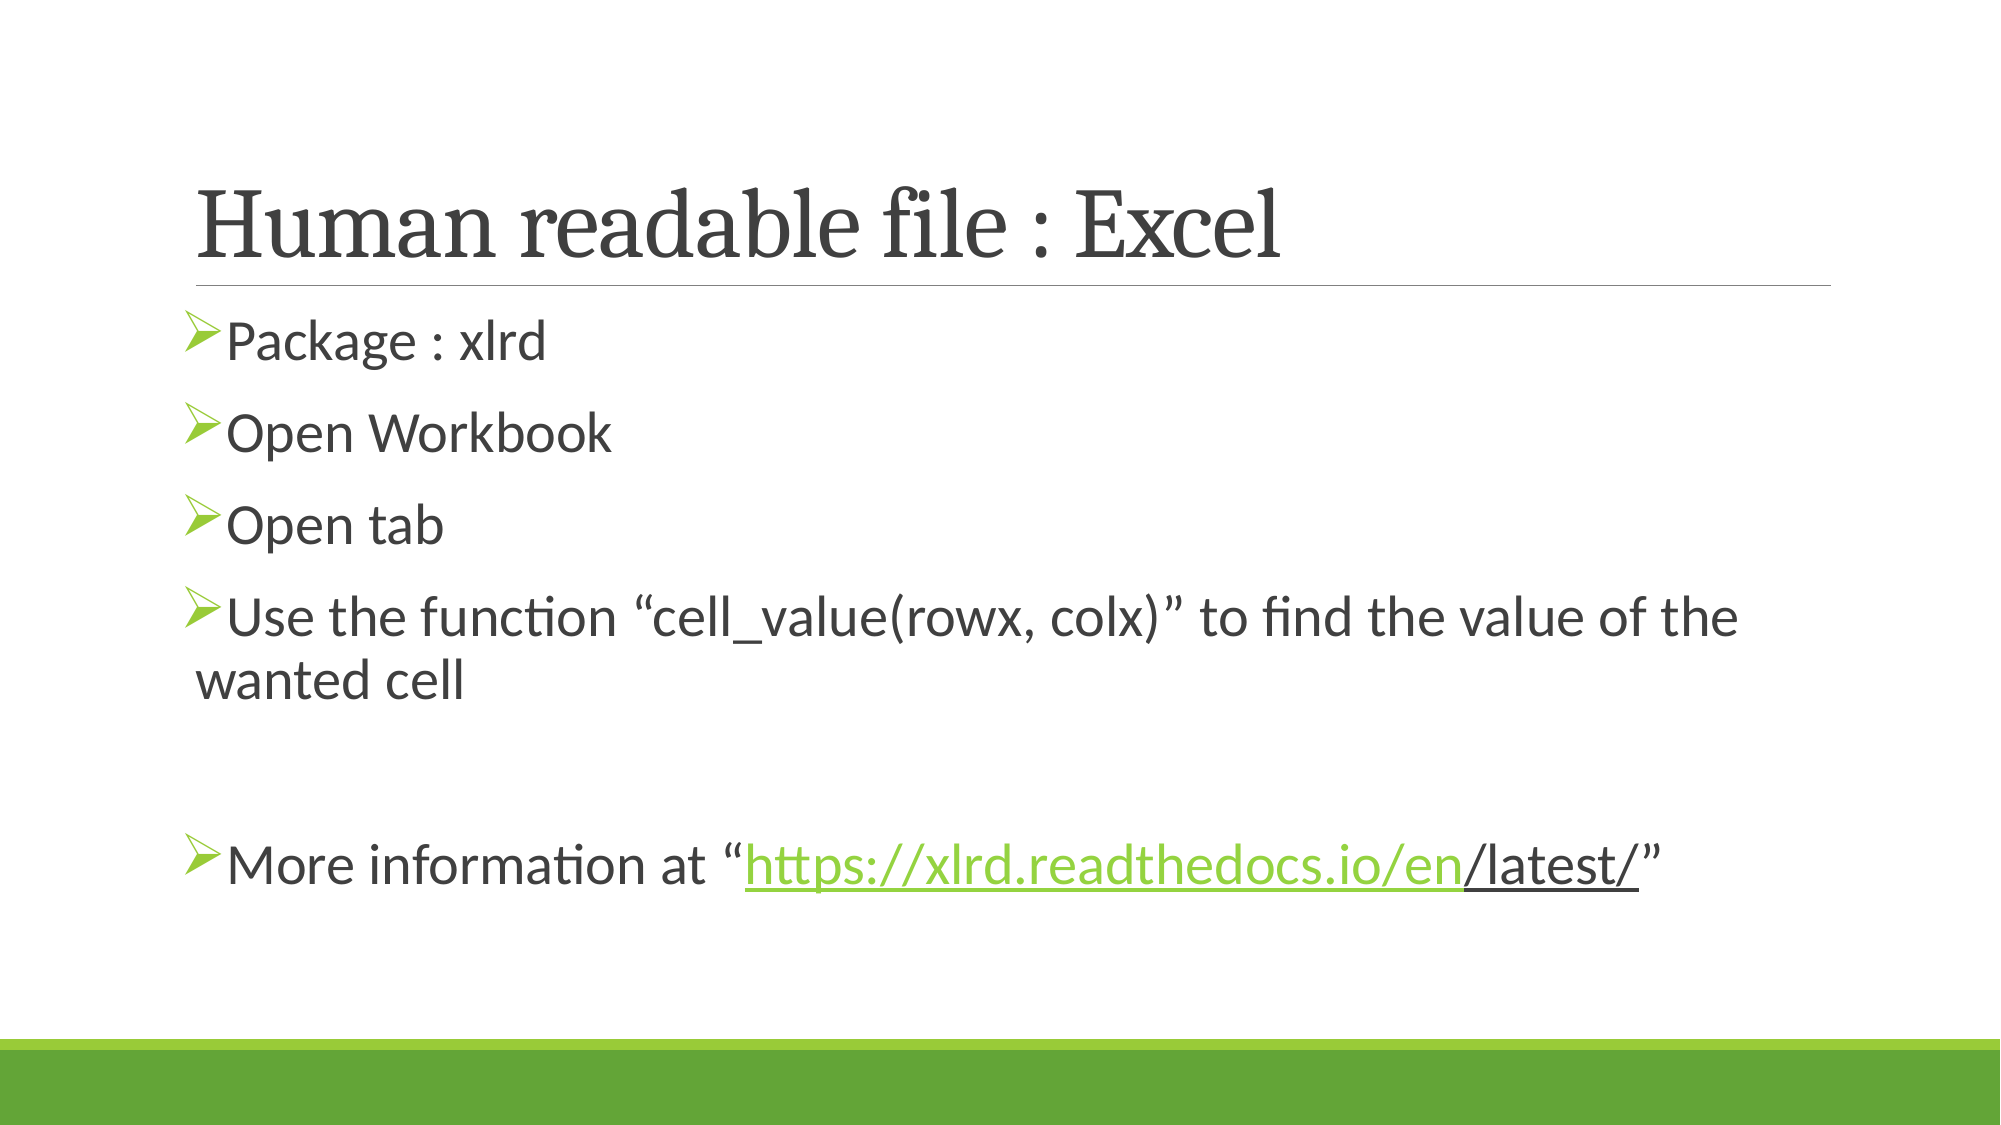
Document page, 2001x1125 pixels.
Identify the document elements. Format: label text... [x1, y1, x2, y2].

title Human readable file : Excel [180, 47, 1830, 285]
list Package : xlrd Open Workbook Open tab Use the function “cell_value(rowx, colx)” to find the value of the wanted cell More information at “https://xlrd.readthedocs.io/en/latest/” [180, 302, 1830, 963]
